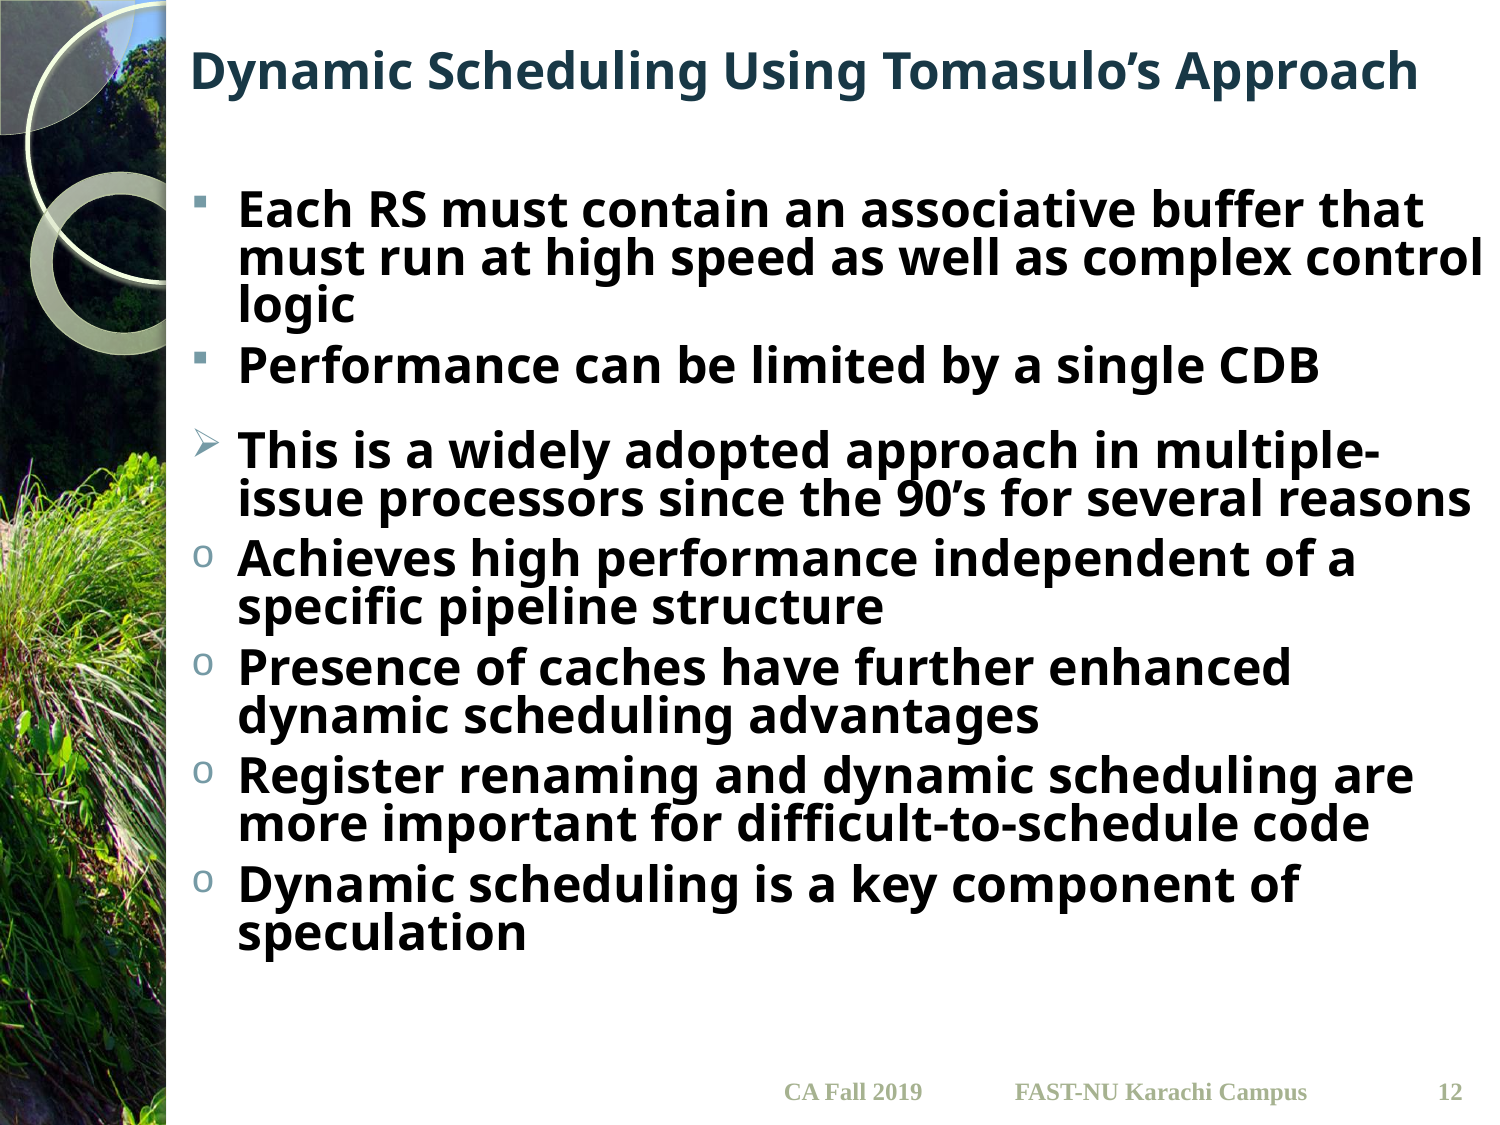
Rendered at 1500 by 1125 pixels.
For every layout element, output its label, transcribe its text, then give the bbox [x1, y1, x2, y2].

picture [136, 0, 166, 4]
list Each RS must contain an associative buffer that must run at high speed as well as complex control logic Performance can be limited by a single CDB This is a widely adopted approach in multiple-issue processors since the 90’s for several reasons Achieves high performance independent of a specific pipeline structure Presence of caches have further enhanced dynamic scheduling advantages Register renaming and dynamic scheduling are more important for difficult-to-schedule code Dynamic scheduling is a key component of speculation [162, 180, 1500, 969]
slide_number 12 [1413, 1034, 1488, 1113]
footer FAST-NU Karachi Campus [999, 1037, 1413, 1113]
picture [53, 241, 160, 332]
slide_number CA Fall 2019 [587, 1034, 938, 1113]
title Dynamic Scheduling Using Tomasulo’s Approach [174, 0, 1450, 138]
picture [0, 134, 166, 1125]
picture [32, 13, 160, 207]
picture [62, 195, 160, 280]
